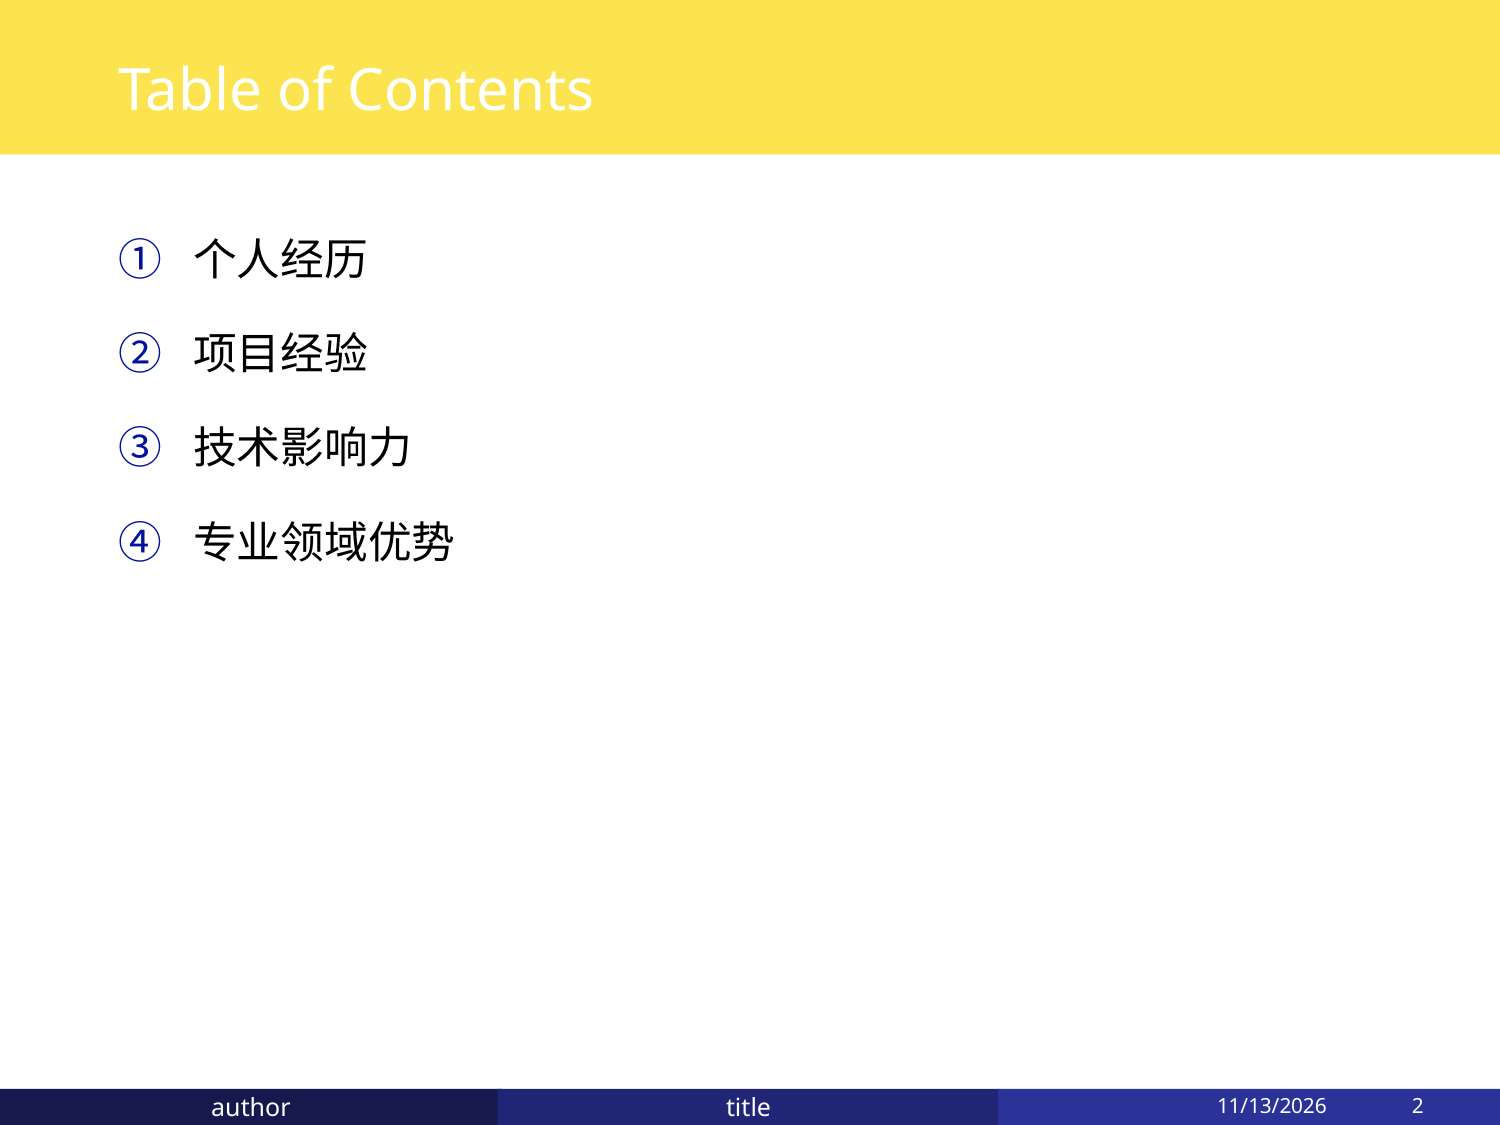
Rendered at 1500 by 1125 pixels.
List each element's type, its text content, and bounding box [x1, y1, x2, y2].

title Table of Contents [103, 11, 1397, 131]
list 个人经历 项目经验 技术影响力 专业领域优势 [103, 197, 1397, 1014]
